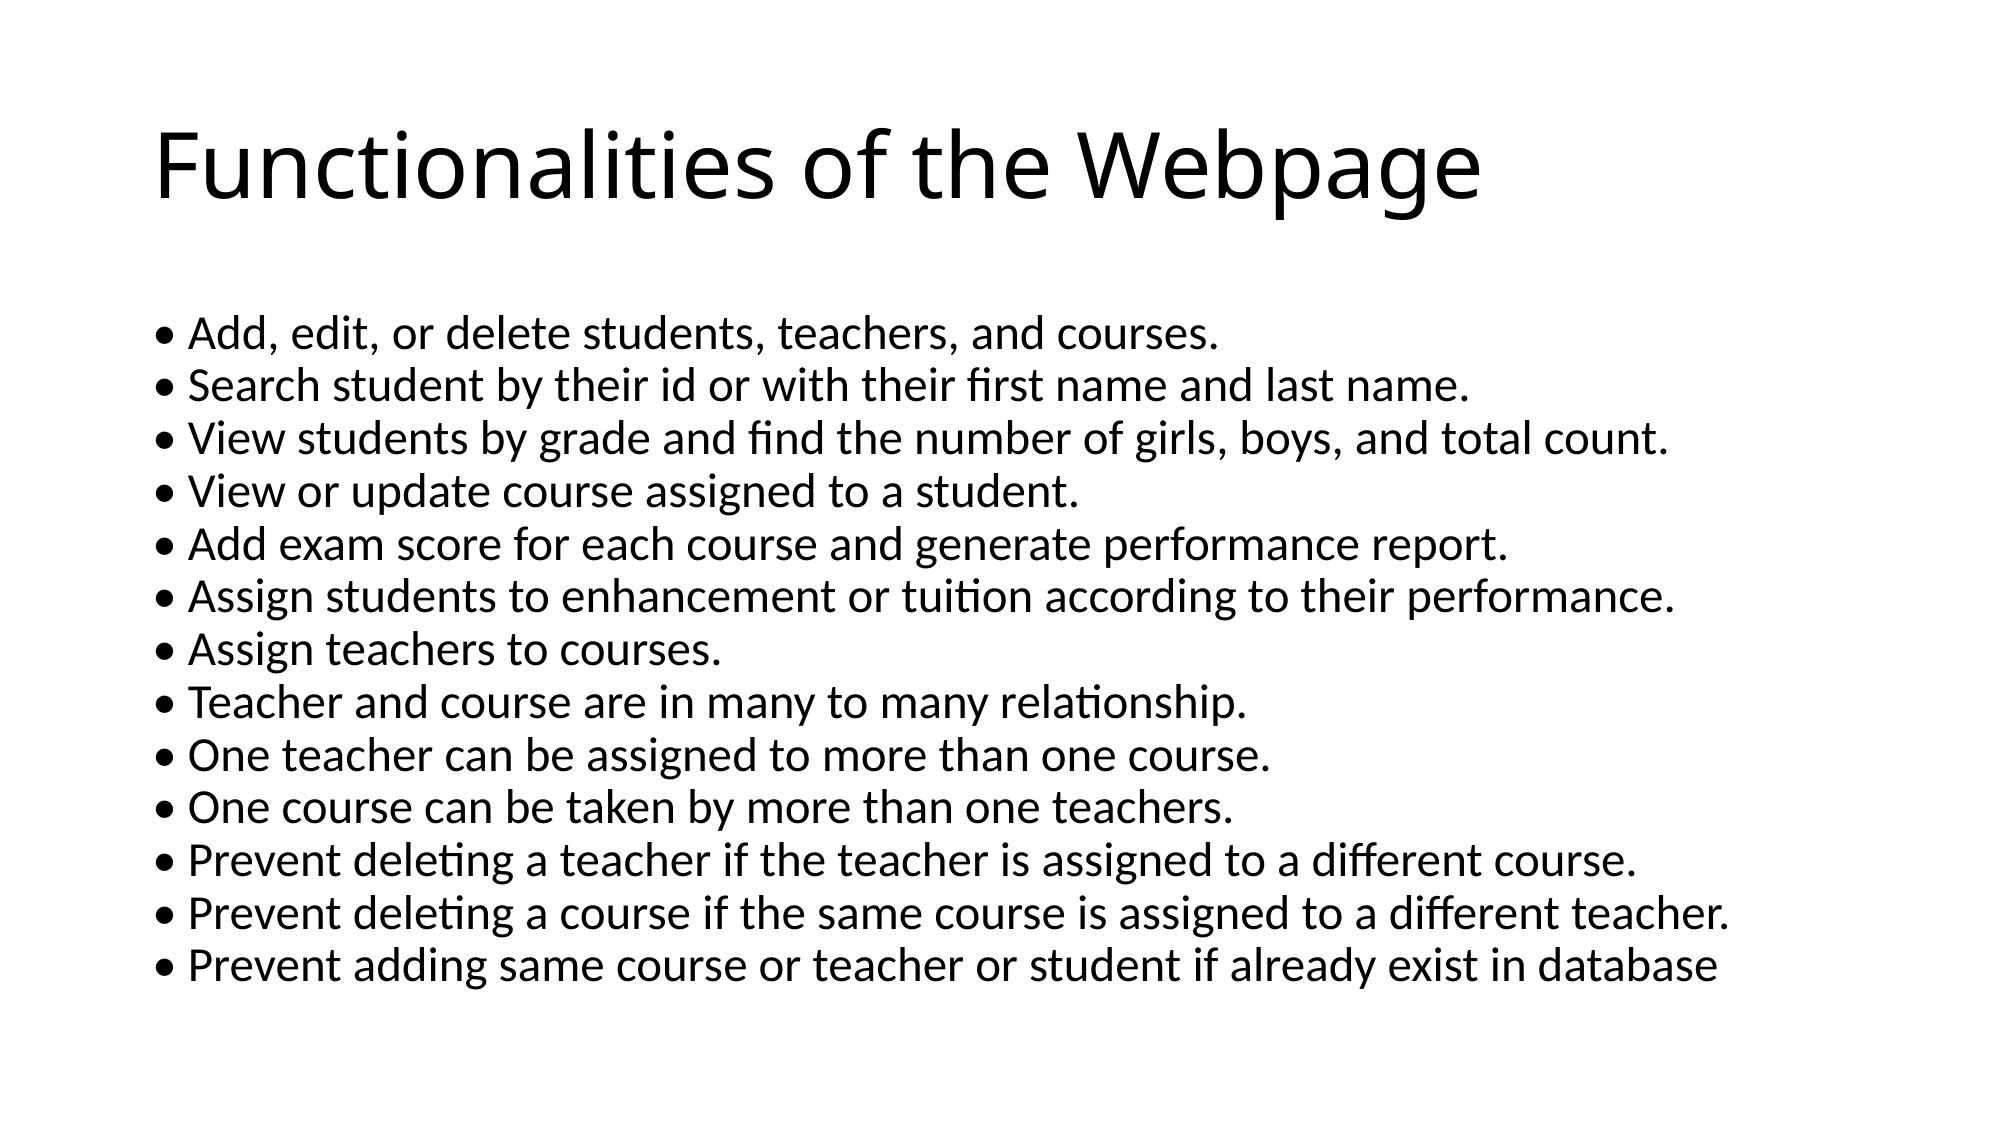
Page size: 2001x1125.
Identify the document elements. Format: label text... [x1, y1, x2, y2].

list • Add, edit, or delete students, teachers, and courses. • Search student by their id or with their first name and last name. • View students by grade and find the number of girls, boys, and total count. • View or update course assigned to a student. • Add exam score for each course and generate performance report. • Assign students to enhancement or tuition according to their performance. • Assign teachers to courses. • Teacher and course are in many to many relationship. • One teacher can be assigned to more than one course. • One course can be taken by more than one teachers. • Prevent deleting a teacher if the teacher is assigned to a different course. • Prevent deleting a course if the same course is assigned to a different teacher. • Prevent adding same course or teacher or student if already exist in database [137, 299, 1863, 1014]
title Functionalities of the Webpage [137, 59, 1863, 278]
